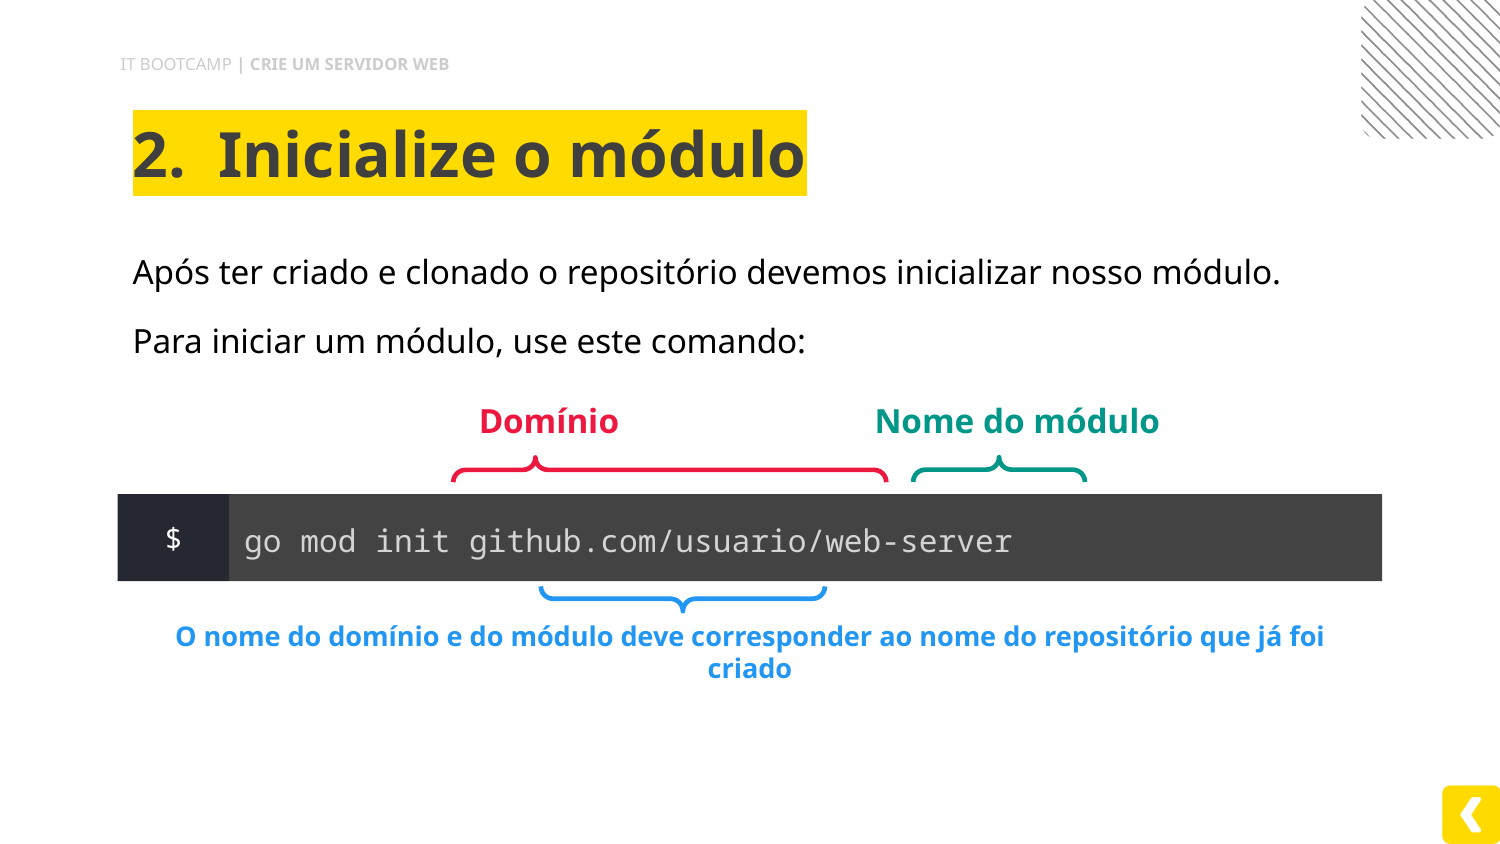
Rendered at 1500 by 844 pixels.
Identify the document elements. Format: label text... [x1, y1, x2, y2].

text_box Nome do módulo [859, 385, 1199, 453]
text_box 2. Inicialize o módulo [117, 102, 1383, 206]
text_box O nome do domínio e do módulo deve corresponder ao nome do repositório que já foi criado [117, 604, 1383, 672]
text_box Domínio [453, 385, 640, 453]
picture [1441, 785, 1500, 844]
text_box [541, 590, 825, 604]
text_box [913, 457, 1086, 483]
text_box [117, 493, 1383, 582]
text_box IT BOOTCAMP | CRIE UM SERVIDOR WEB [105, 46, 577, 87]
text_box [453, 457, 887, 483]
picture [1361, 0, 1500, 140]
text_box Após ter criado e clonado o repositório devemos inicializar nosso módulo. Para iniciar um módulo, use este comando: [117, 230, 1383, 370]
